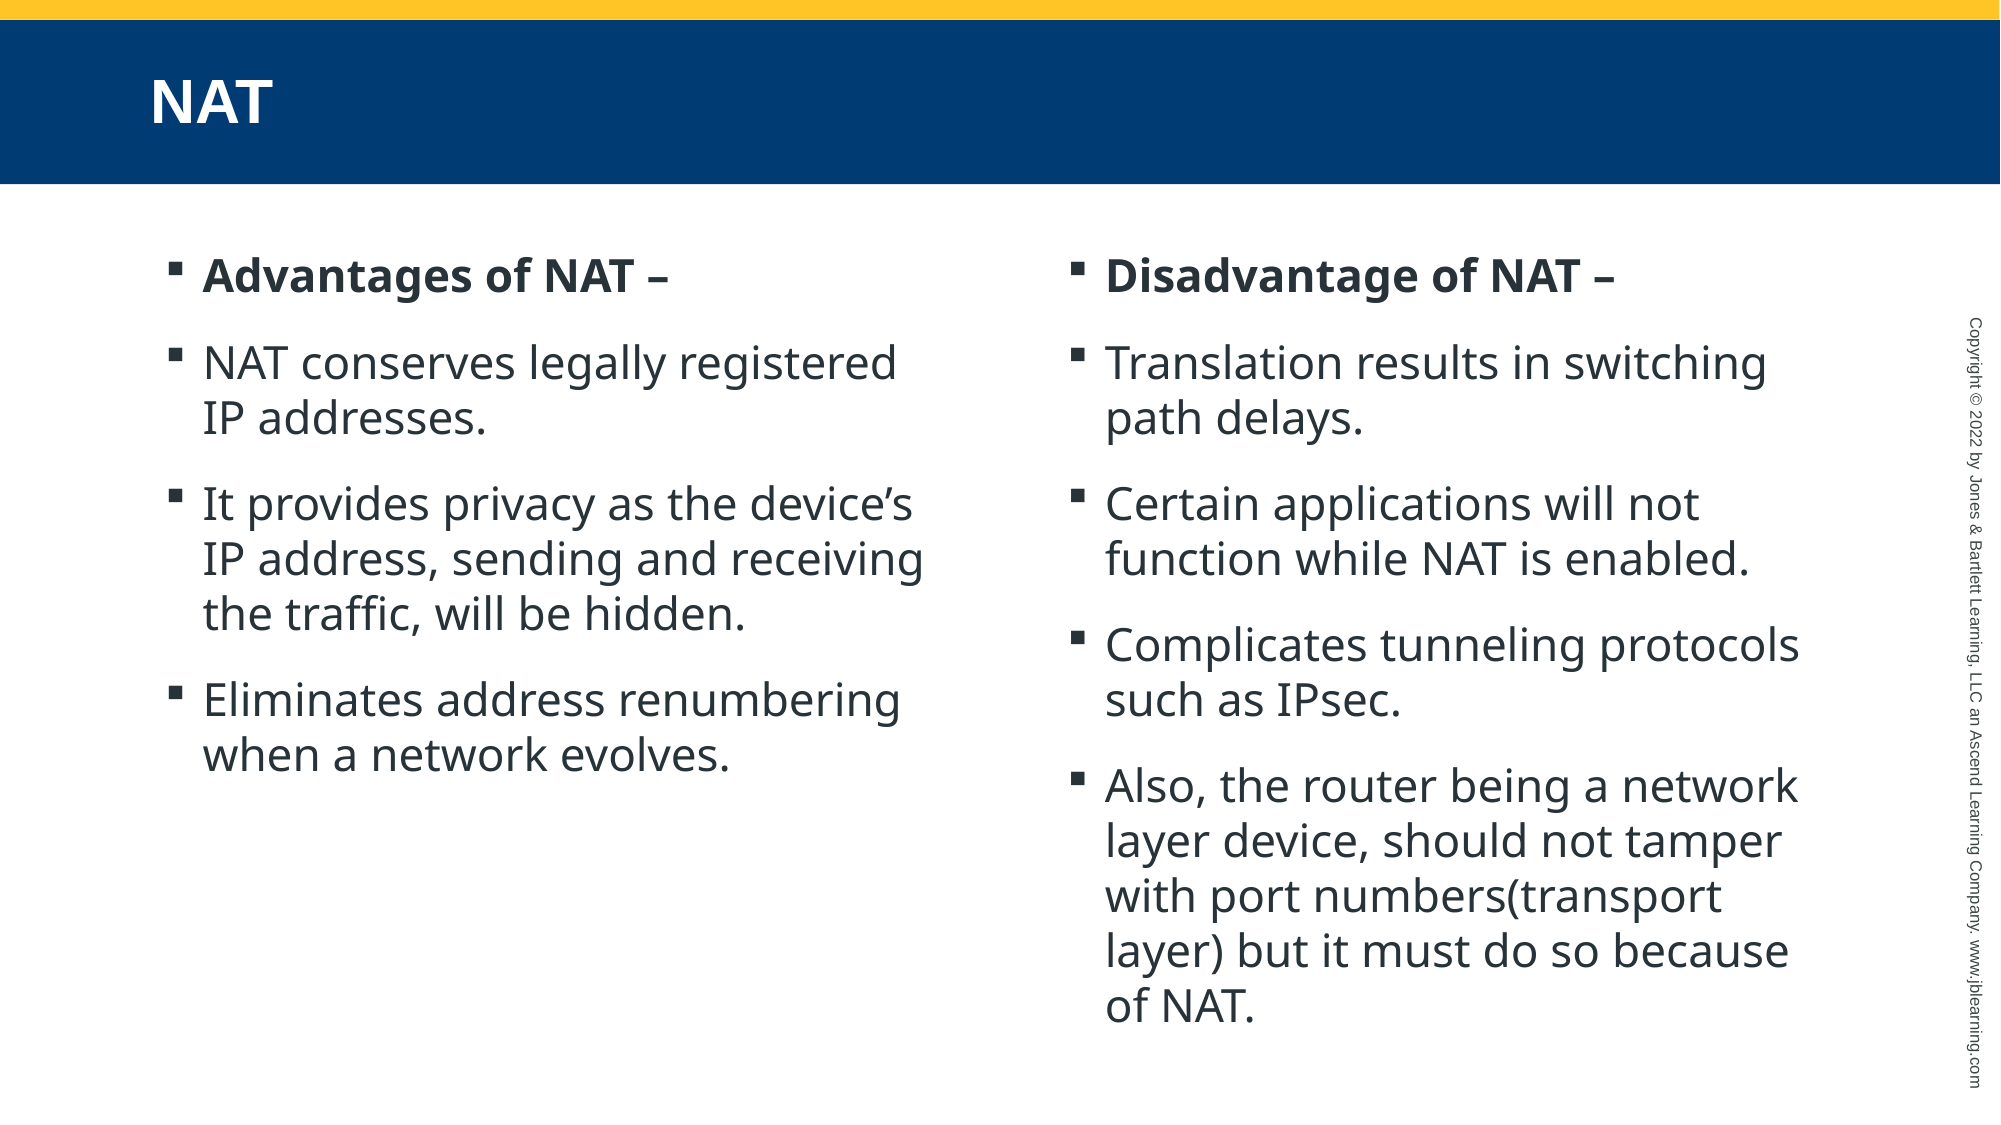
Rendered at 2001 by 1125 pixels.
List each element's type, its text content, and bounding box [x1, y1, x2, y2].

list Advantages of NAT – NAT conserves legally registered IP addresses. It provides privacy as the device’s IP address, sending and receiving the traffic, will be hidden. Eliminates address renumbering when a network evolves. [150, 239, 947, 1016]
list Disadvantage of NAT – Translation results in switching path delays. Certain applications will not function while NAT is enabled. Complicates tunneling protocols such as IPsec. Also, the router being a network layer device, should not tamper with port numbers(transport layer) but it must do so because of NAT. [1052, 239, 1850, 1016]
title NAT [0, 19, 2000, 185]
